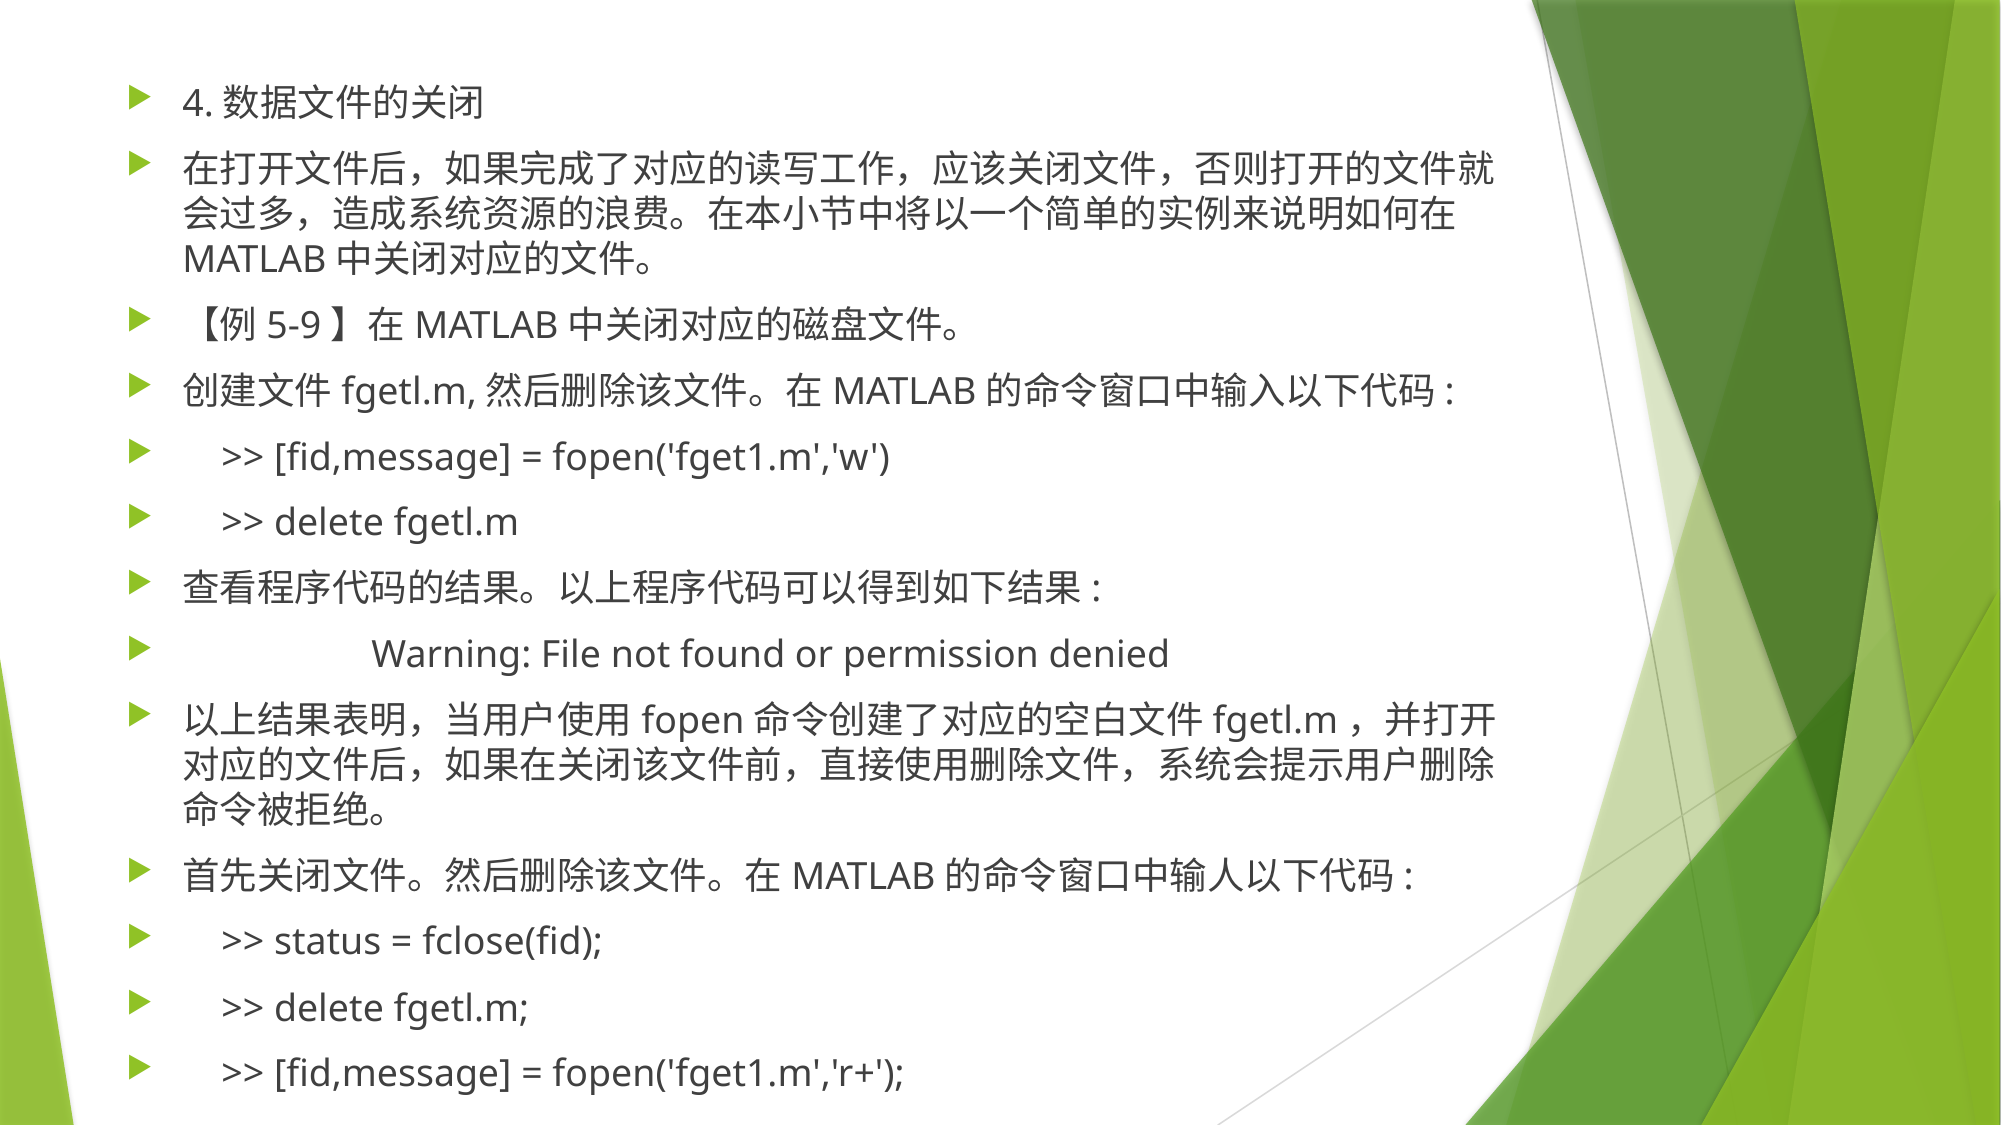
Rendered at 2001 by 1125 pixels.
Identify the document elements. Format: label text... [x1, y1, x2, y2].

list 4.数据文件的关闭 在打开文件后，如果完成了对应的读写工作，应该关闭文件，否则打开的文件就会过多，造成系统资源的浪费。在本小节中将以一个简单的实例来说明如何在MATLAB中关闭对应的文件。 【例5-9】在MATLAB中关闭对应的磁盘文件。 创建文件fgetl.m,然后删除该文件。在MATLAB的命令窗口中输入以下代码: >> [fid,message] = fopen('fget1.m','w') >> delete fgetl.m 查看程序代码的结果。以上程序代码可以得到如下结果: Warning: File not found or permission denied 以上结果表明，当用户使用fopen命令创建了对应的空白文件fgetl.m，并打开对应的文件后，如果在关闭该文件前，直接使用删除文件，系统会提示用户删除命令被拒绝。 首先关闭文件。然后删除该文件。在MATLAB的命令窗口中输人以下代码: >> status = fclose(fid); >> delete fgetl.m; >> [fid,message] = fopen('fget1.m','r+'); [110, 71, 1522, 1125]
